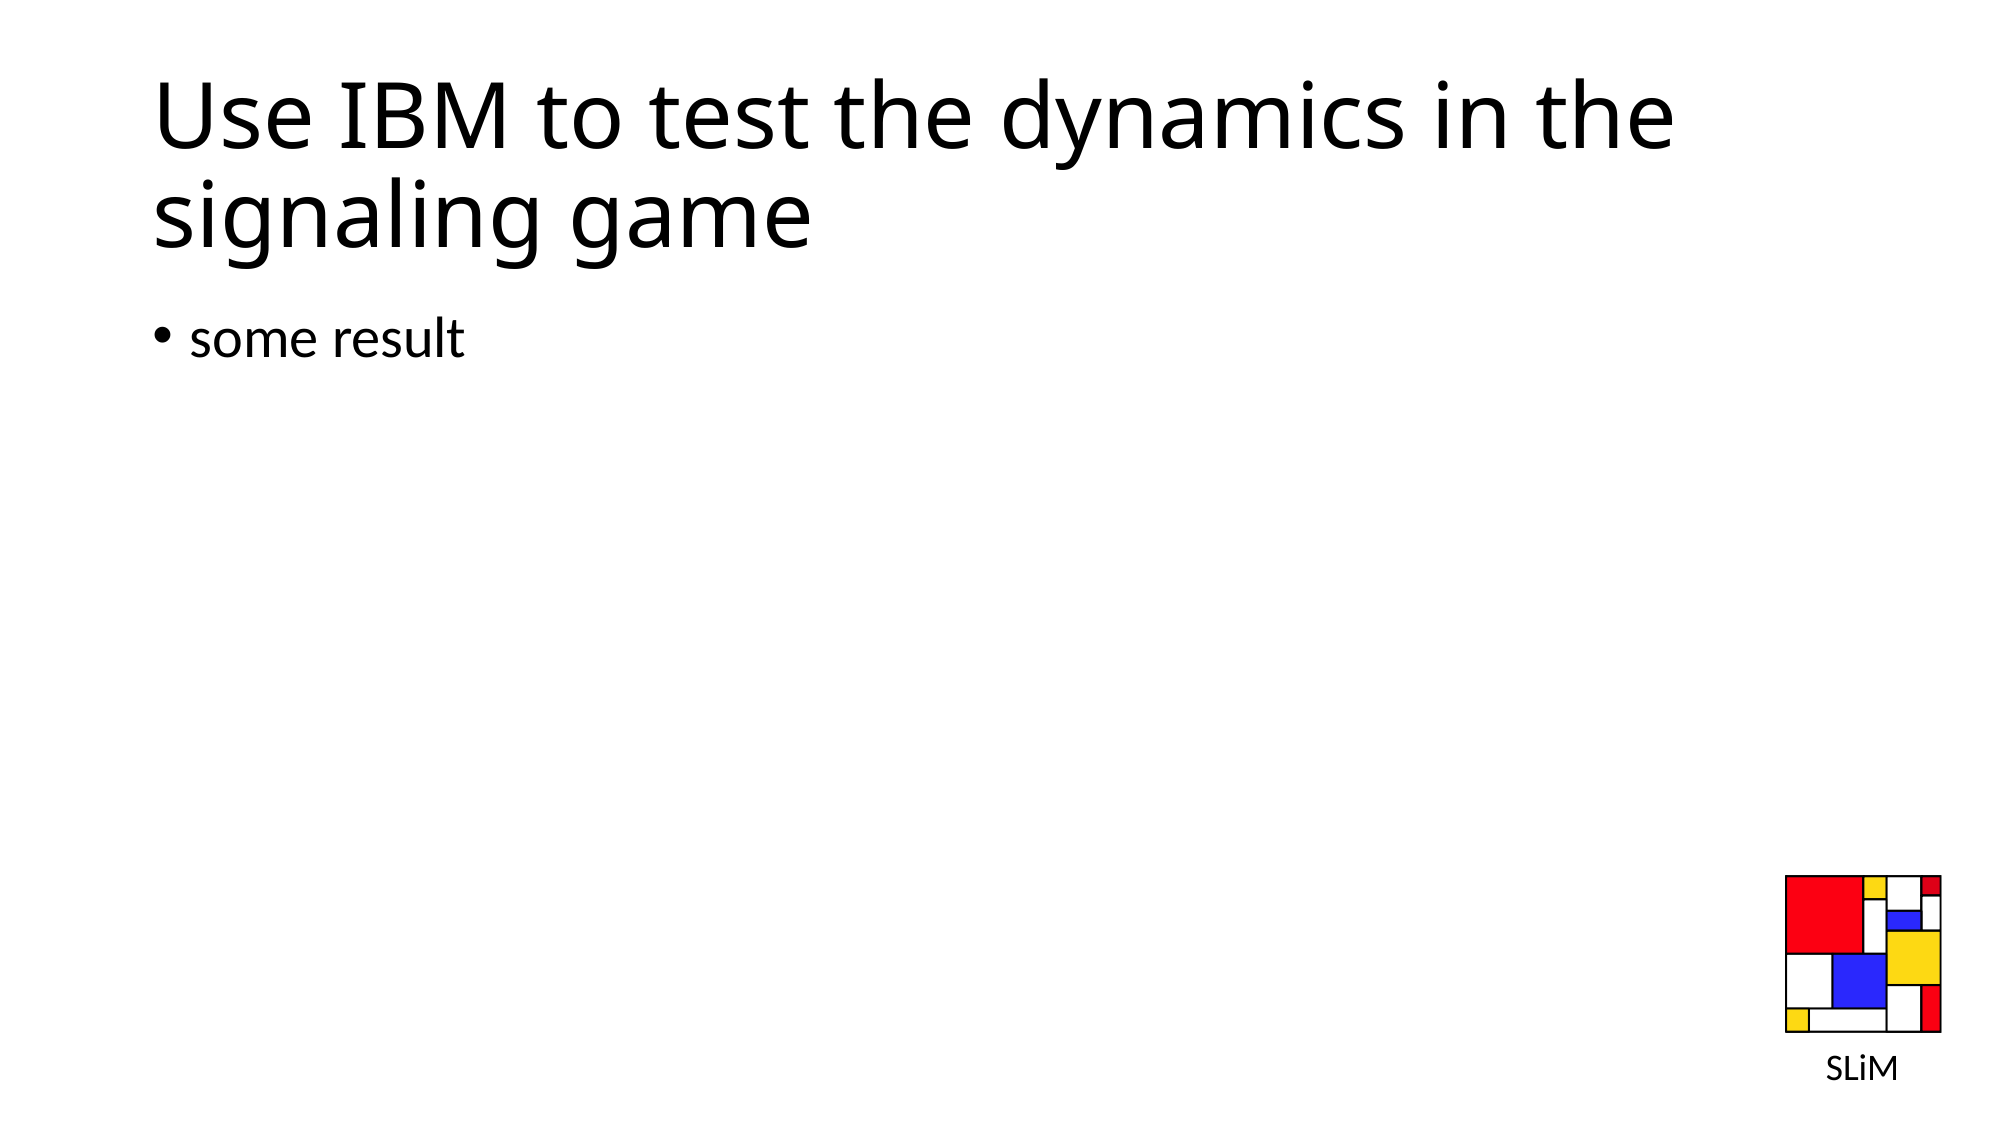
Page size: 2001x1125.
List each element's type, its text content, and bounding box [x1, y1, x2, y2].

picture [1781, 869, 1944, 1036]
list some result [137, 299, 1863, 1014]
text_box SLiM [1739, 1035, 1986, 1096]
title Use IBM to test the dynamics in the signaling game [137, 59, 1863, 278]
